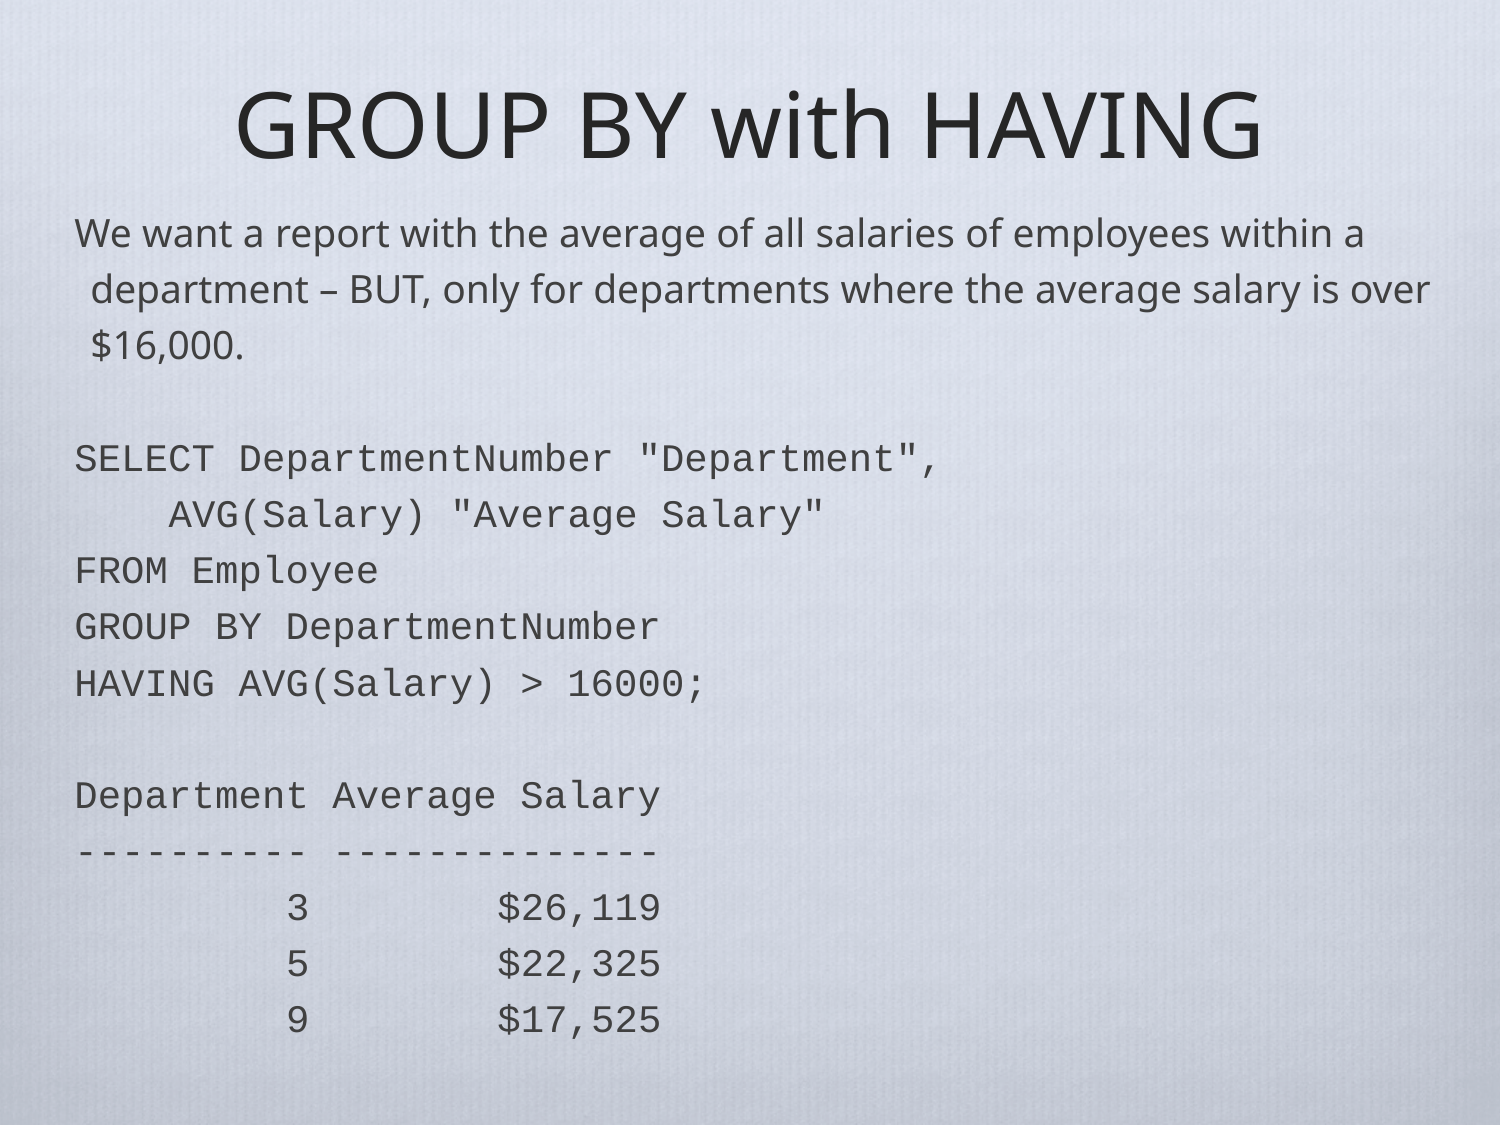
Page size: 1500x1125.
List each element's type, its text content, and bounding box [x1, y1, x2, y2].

title GROUP BY with HAVING [119, 51, 1381, 191]
list We want a report with the average of all salaries of employees within a department – BUT, only for departments where the average salary is over $16,000. SELECT DepartmentNumber "Department", AVG(Salary) "Average Salary" FROM Employee GROUP BY DepartmentNumber HAVING AVG(Salary) > 16000; Department Average Salary ---------- -------------- 3 $26,119 5 $22,325 9 $17,525 [59, 191, 1449, 1058]
